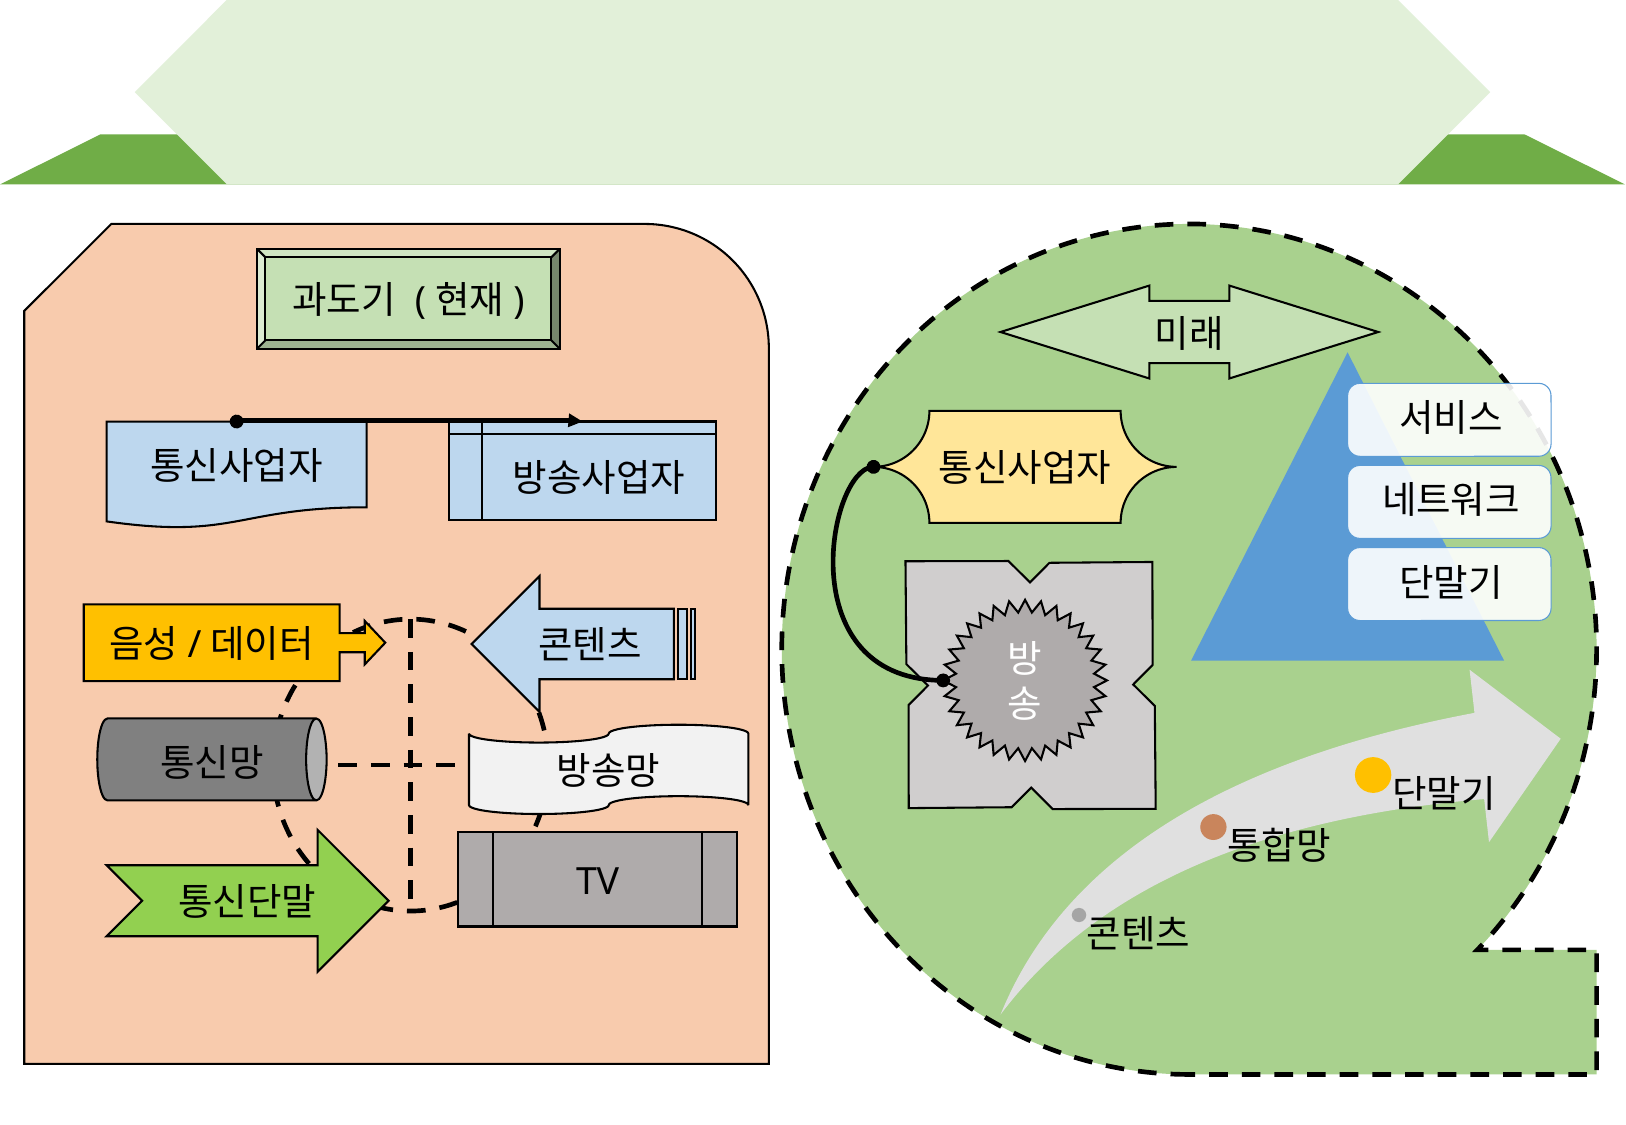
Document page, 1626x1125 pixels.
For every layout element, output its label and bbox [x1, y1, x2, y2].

text_box [24, 223, 769, 1064]
text_box [781, 223, 1597, 1075]
